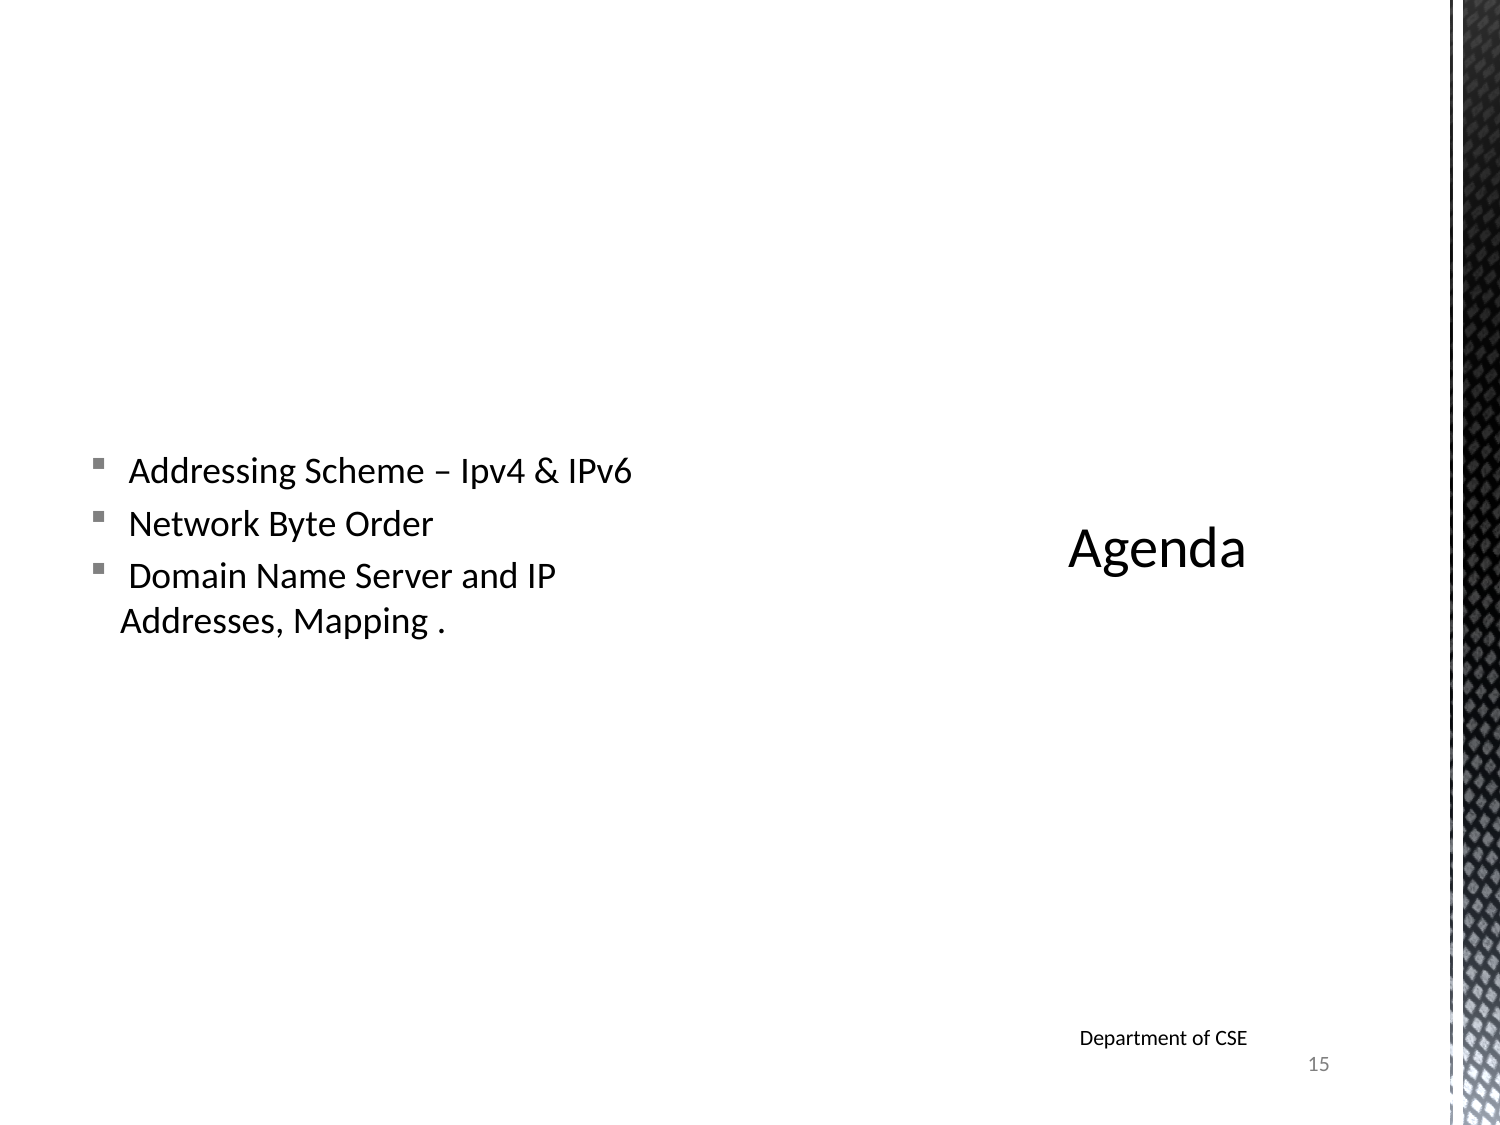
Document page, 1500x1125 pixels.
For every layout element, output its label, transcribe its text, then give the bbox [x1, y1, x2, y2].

picture [1447, 0, 1500, 1125]
title Agenda [800, 75, 1263, 1013]
slide_number 15 [1275, 1050, 1363, 1075]
list Addressing Scheme – Ipv4 & IPv6 Network Byte Order Domain Name Server and IP Addresses, Mapping . [75, 75, 675, 1013]
footer Department of CSE [799, 1032, 1263, 1058]
